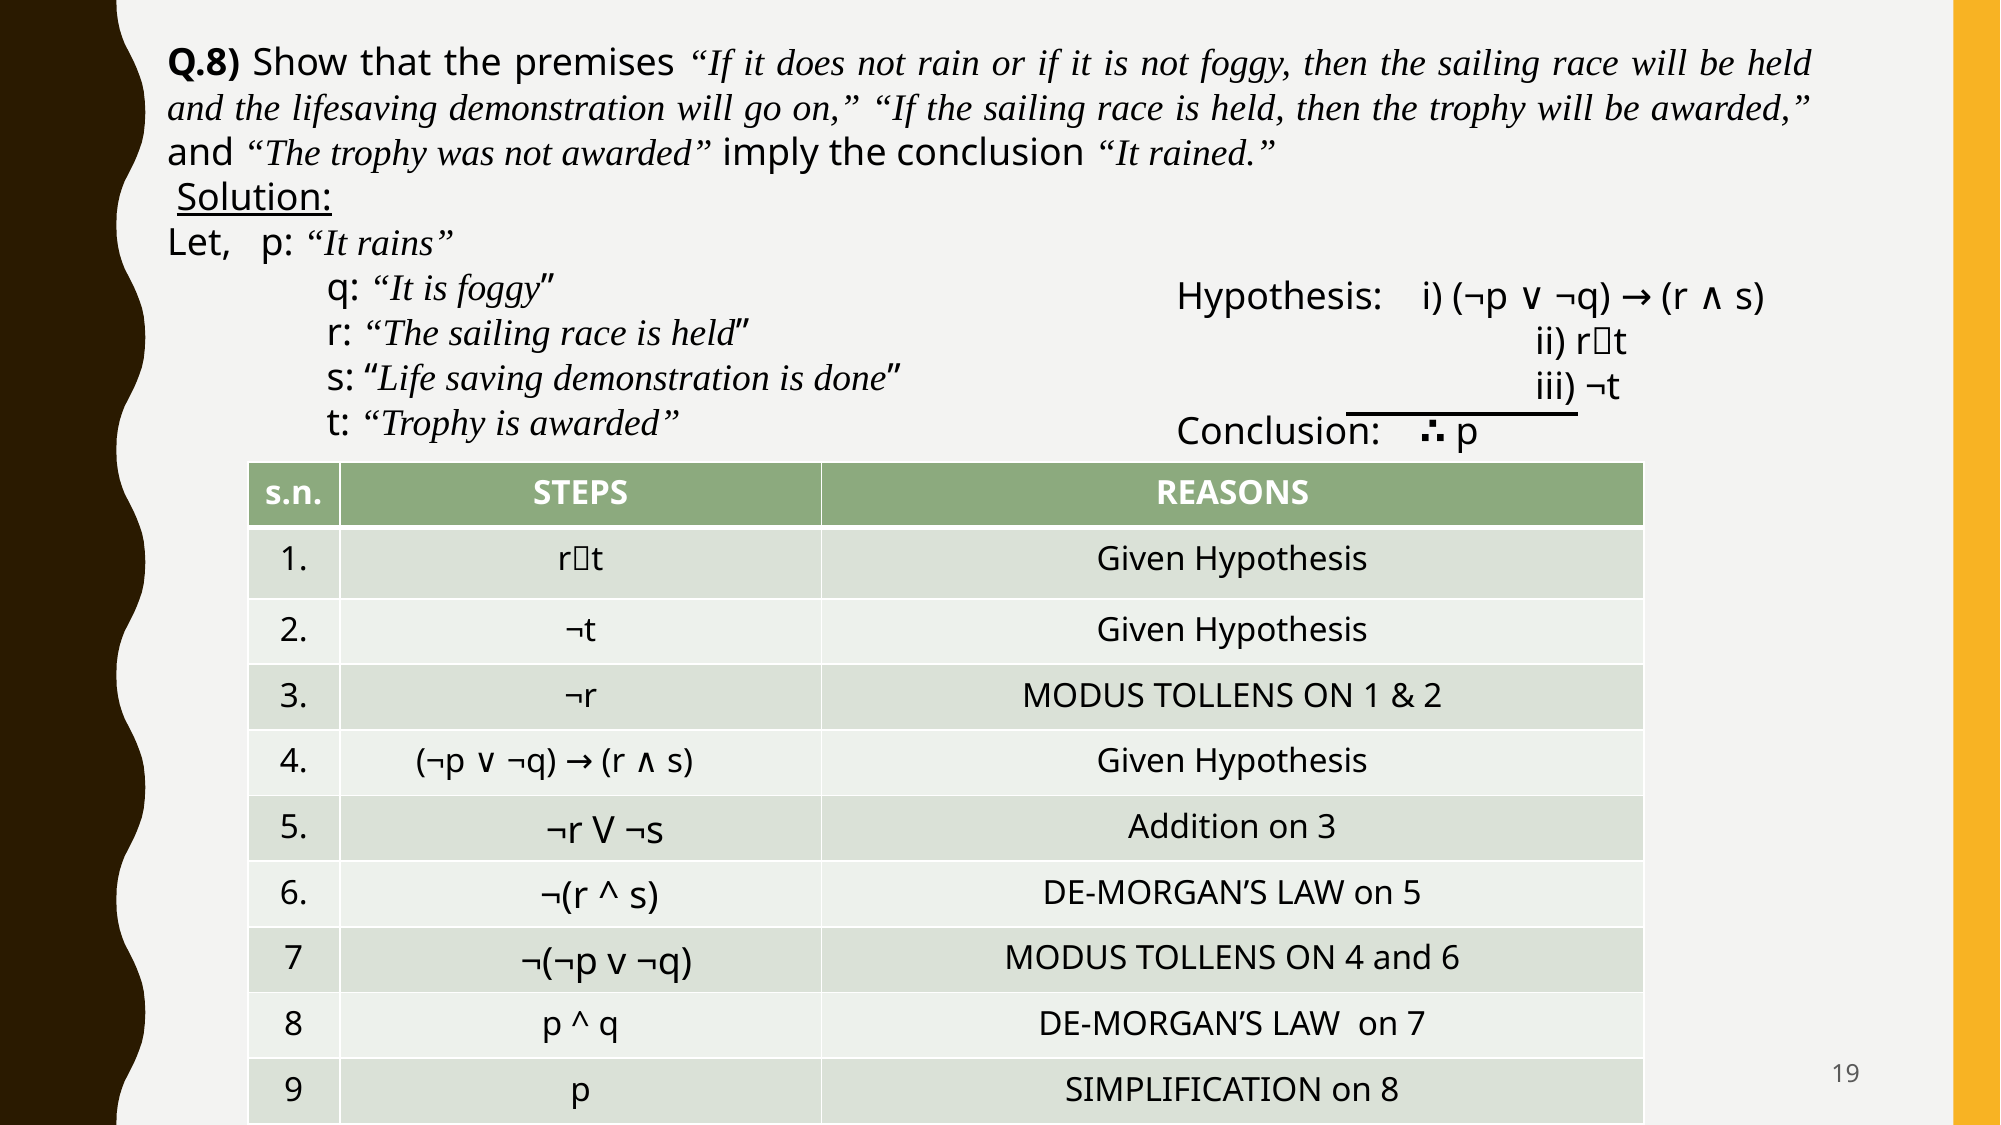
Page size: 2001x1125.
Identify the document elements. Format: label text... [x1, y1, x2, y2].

table_cell ¬(¬p v ¬q) [341, 928, 821, 992]
table_cell 5. [249, 796, 339, 860]
text_box Q.8) Show that the premises “If it does not rain or if it is not foggy, then the sailing race will be held and the lifesaving demonstration will go on,” “If the sailing race is held, then the trophy will be awarded,” and “The trophy was not awarded” imply the conclusion “It rained.” Solution: Let, p: “It rains” q: “It is foggy” r: “The sailing race is held” s: “Life saving demonstration is done” t: “Trophy is awarded” [152, 30, 1829, 496]
table_cell Addition on 3 [822, 796, 1643, 860]
table_cell MODUS TOLLENS ON 1 & 2 [822, 665, 1643, 729]
table_cell (¬p ∨ ¬q) → (r ∧ s) [341, 731, 821, 795]
table_cell 3. [249, 665, 339, 729]
table_cell 4. [249, 731, 339, 795]
table_cell Given Hypothesis [822, 600, 1643, 663]
table_cell p ^ q [341, 993, 821, 1057]
table_cell Given Hypothesis [822, 530, 1643, 598]
table_cell MODUS TOLLENS ON 4 and 6 [822, 928, 1643, 992]
slide_number 19 [1645, 1045, 1875, 1103]
table_cell ¬t [341, 600, 821, 663]
table_cell 7 [249, 928, 339, 992]
table_cell 9 [249, 1059, 339, 1123]
table_cell rt [341, 530, 821, 598]
table_cell ¬(r ^ s) [341, 862, 821, 926]
table_header REASONS [822, 463, 1643, 525]
table_cell DE-MORGAN’S LAW on 5 [822, 862, 1643, 926]
table_cell Given Hypothesis [822, 731, 1643, 795]
table_cell 1. [249, 530, 339, 598]
table_cell ¬r [341, 665, 821, 729]
table_cell DE-MORGAN’S LAW on 7 [822, 993, 1643, 1057]
table_cell p [341, 1059, 821, 1123]
table_cell 8 [249, 993, 339, 1057]
table_cell ¬r V ¬s [341, 796, 821, 860]
table_header s.n. [249, 463, 339, 525]
text_box Hypothesis: i) (¬p ∨ ¬q) → (r ∧ s) ii) rt iii) ¬t Conclusion: ∴ p [1161, 265, 1921, 460]
table_cell 2. [249, 600, 339, 663]
table_cell 6. [249, 862, 339, 926]
table_cell SIMPLIFICATION on 8 [822, 1059, 1643, 1123]
table_header STEPS [341, 463, 821, 525]
